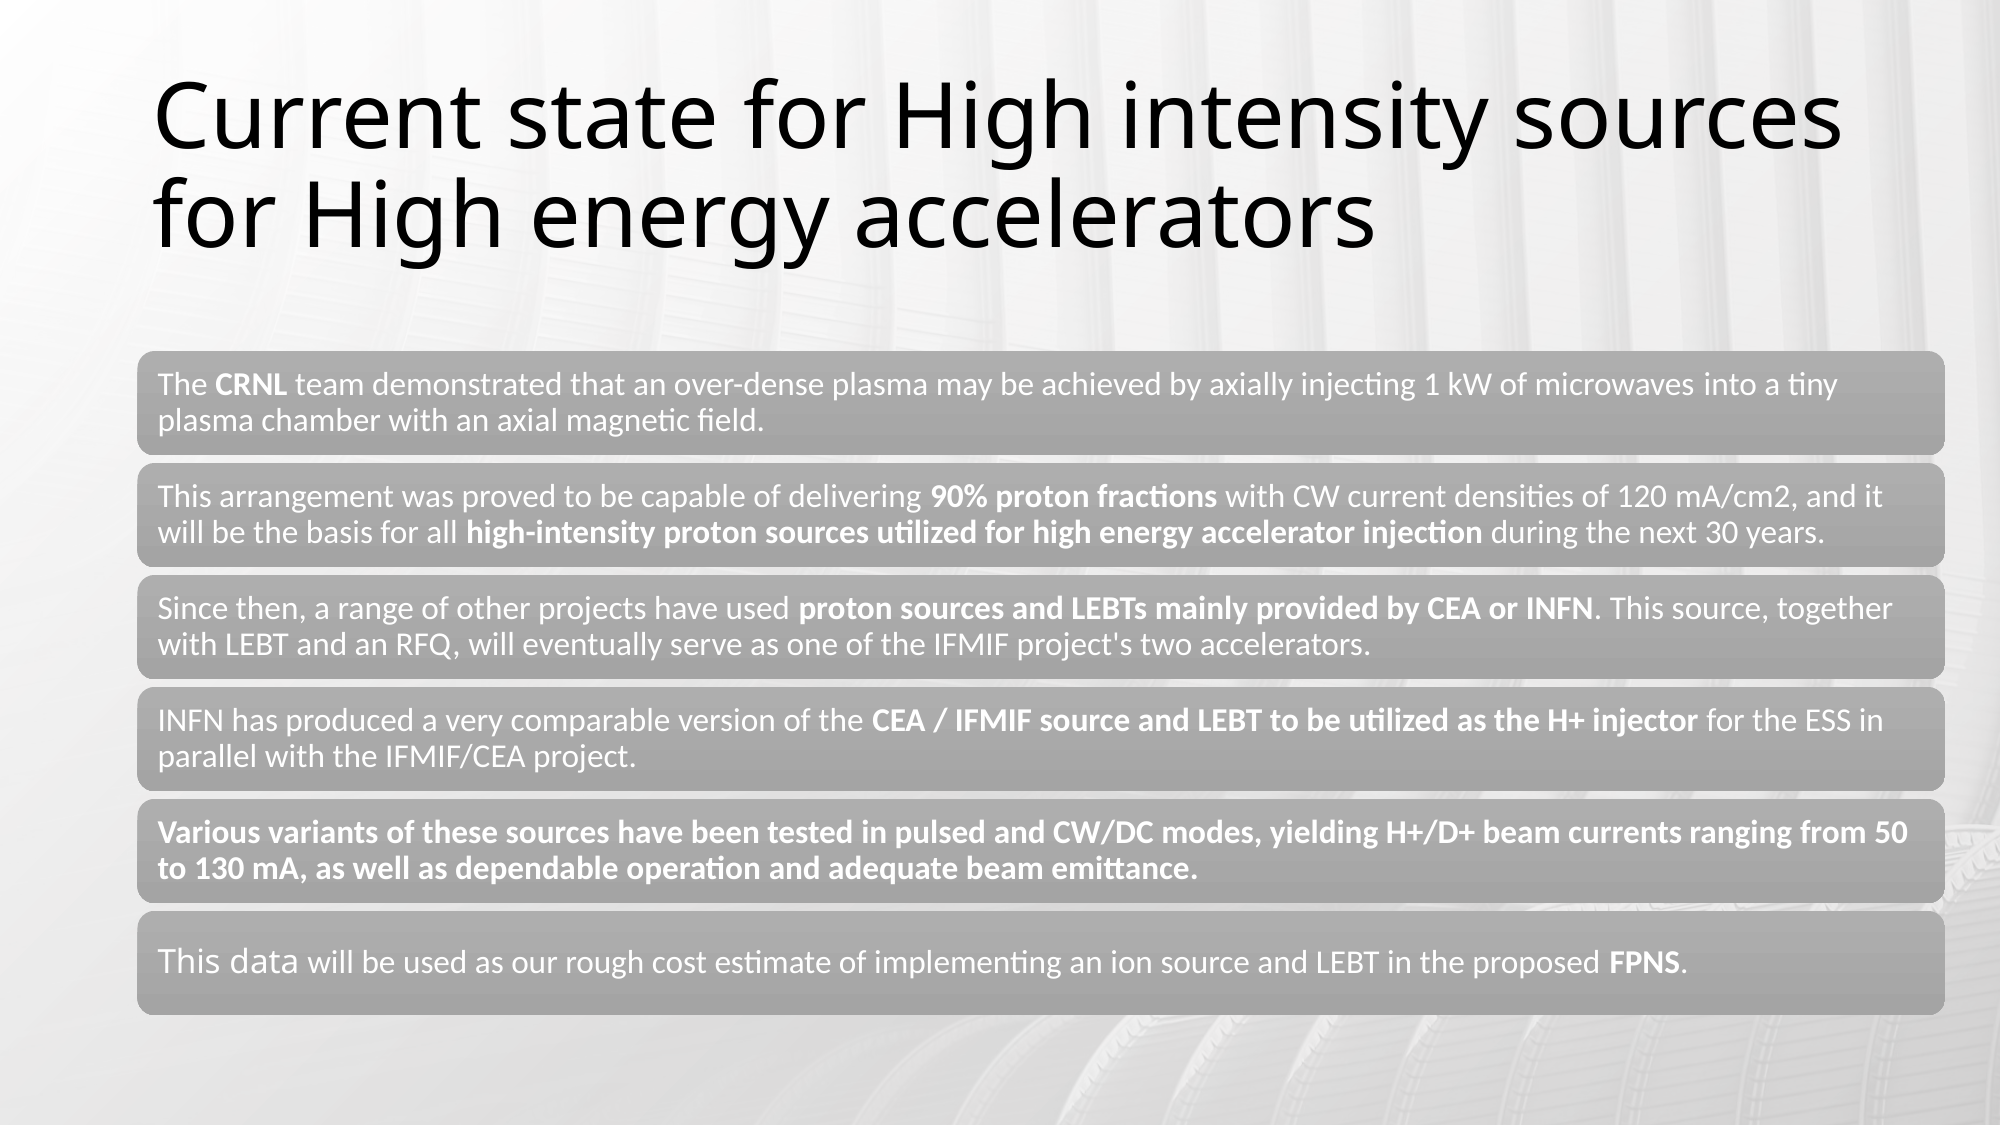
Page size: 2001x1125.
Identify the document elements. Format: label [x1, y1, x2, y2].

list [137, 276, 1946, 1090]
picture [0, 0, 2000, 1125]
